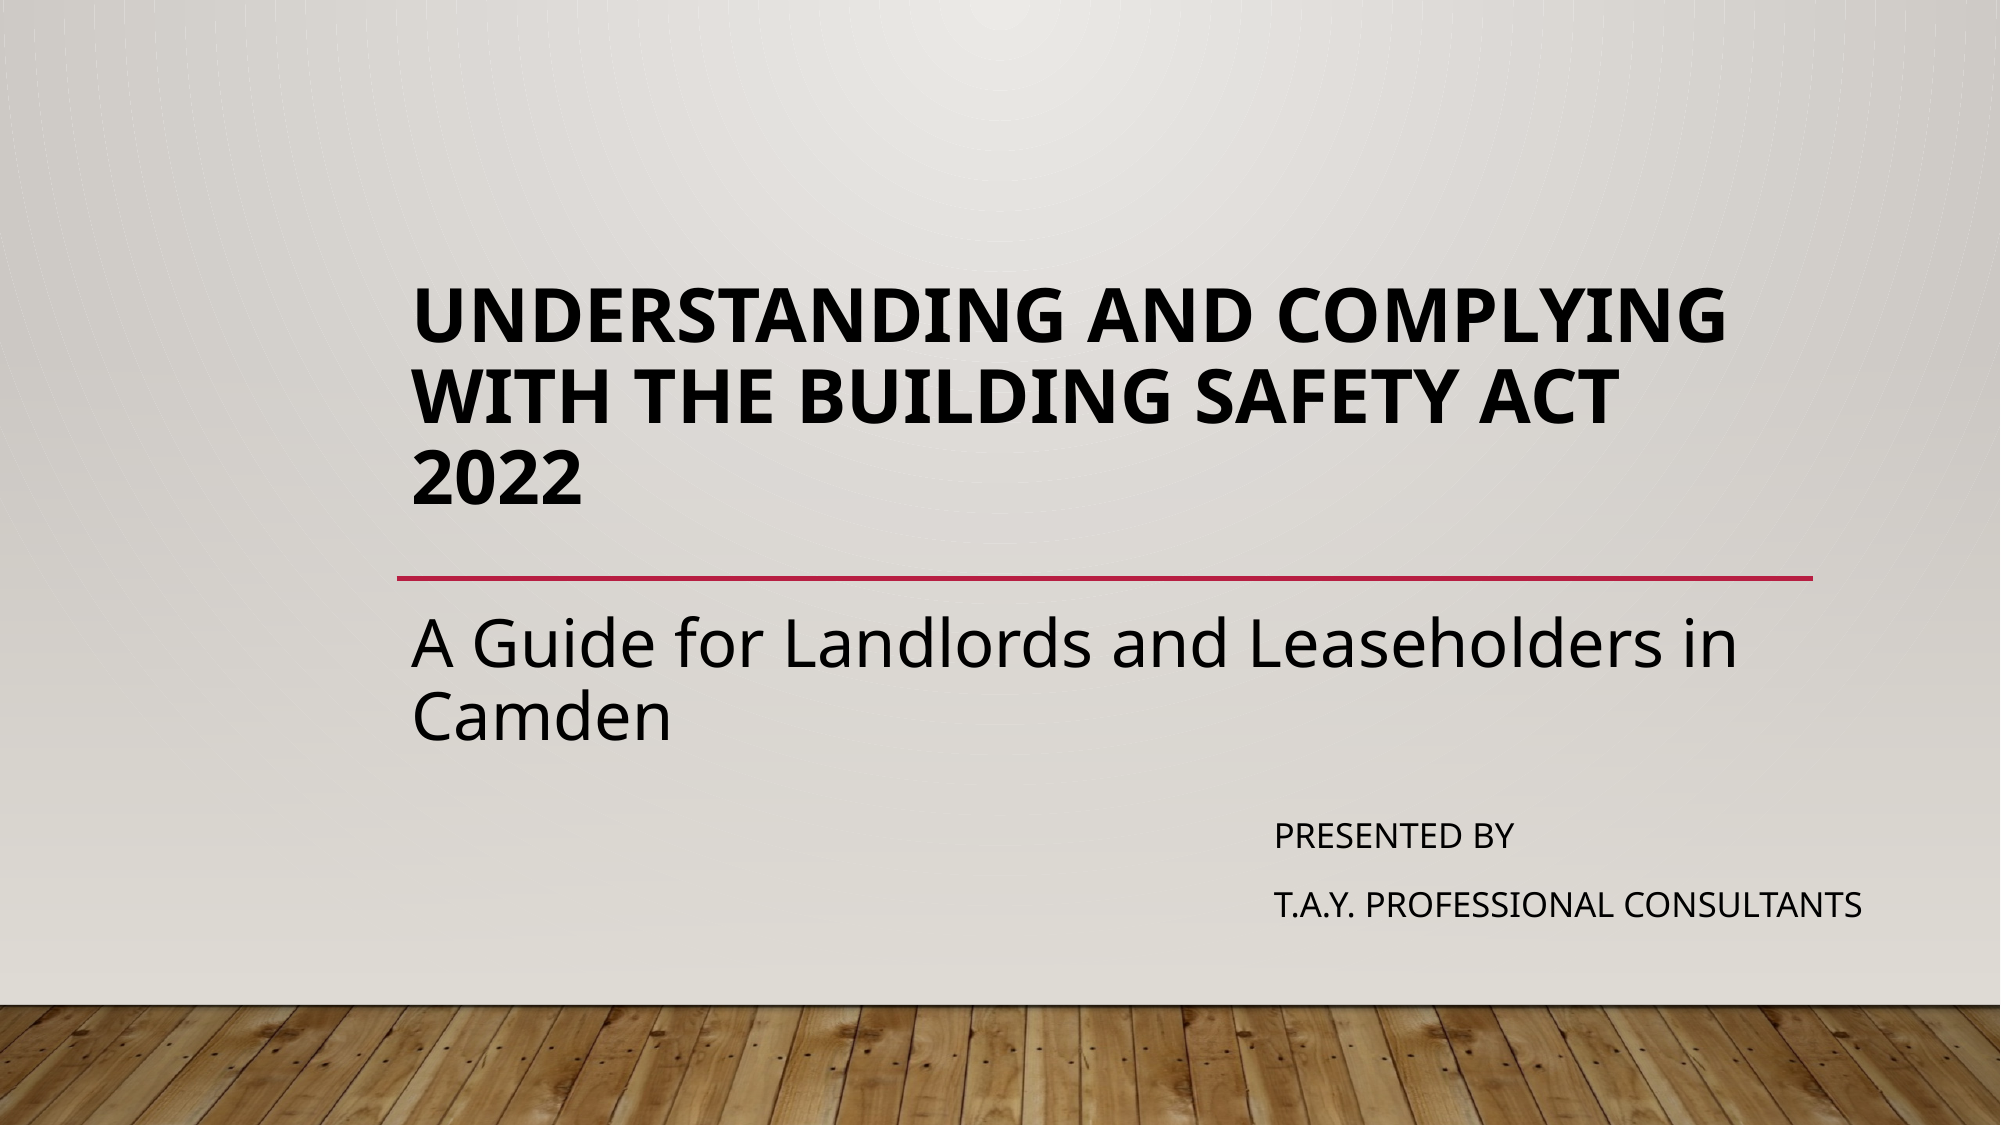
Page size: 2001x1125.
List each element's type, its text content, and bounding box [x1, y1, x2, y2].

title UNDERSTANDING AND COMPLYING WITH THE BUILDING SAFETY ACT 2022 A Guide for Landlords and Leaseholders in Camden [396, 80, 1814, 855]
picture [0, 1005, 2000, 1125]
subtitle Presented By T.A.Y. professional consultants [1258, 791, 1898, 941]
